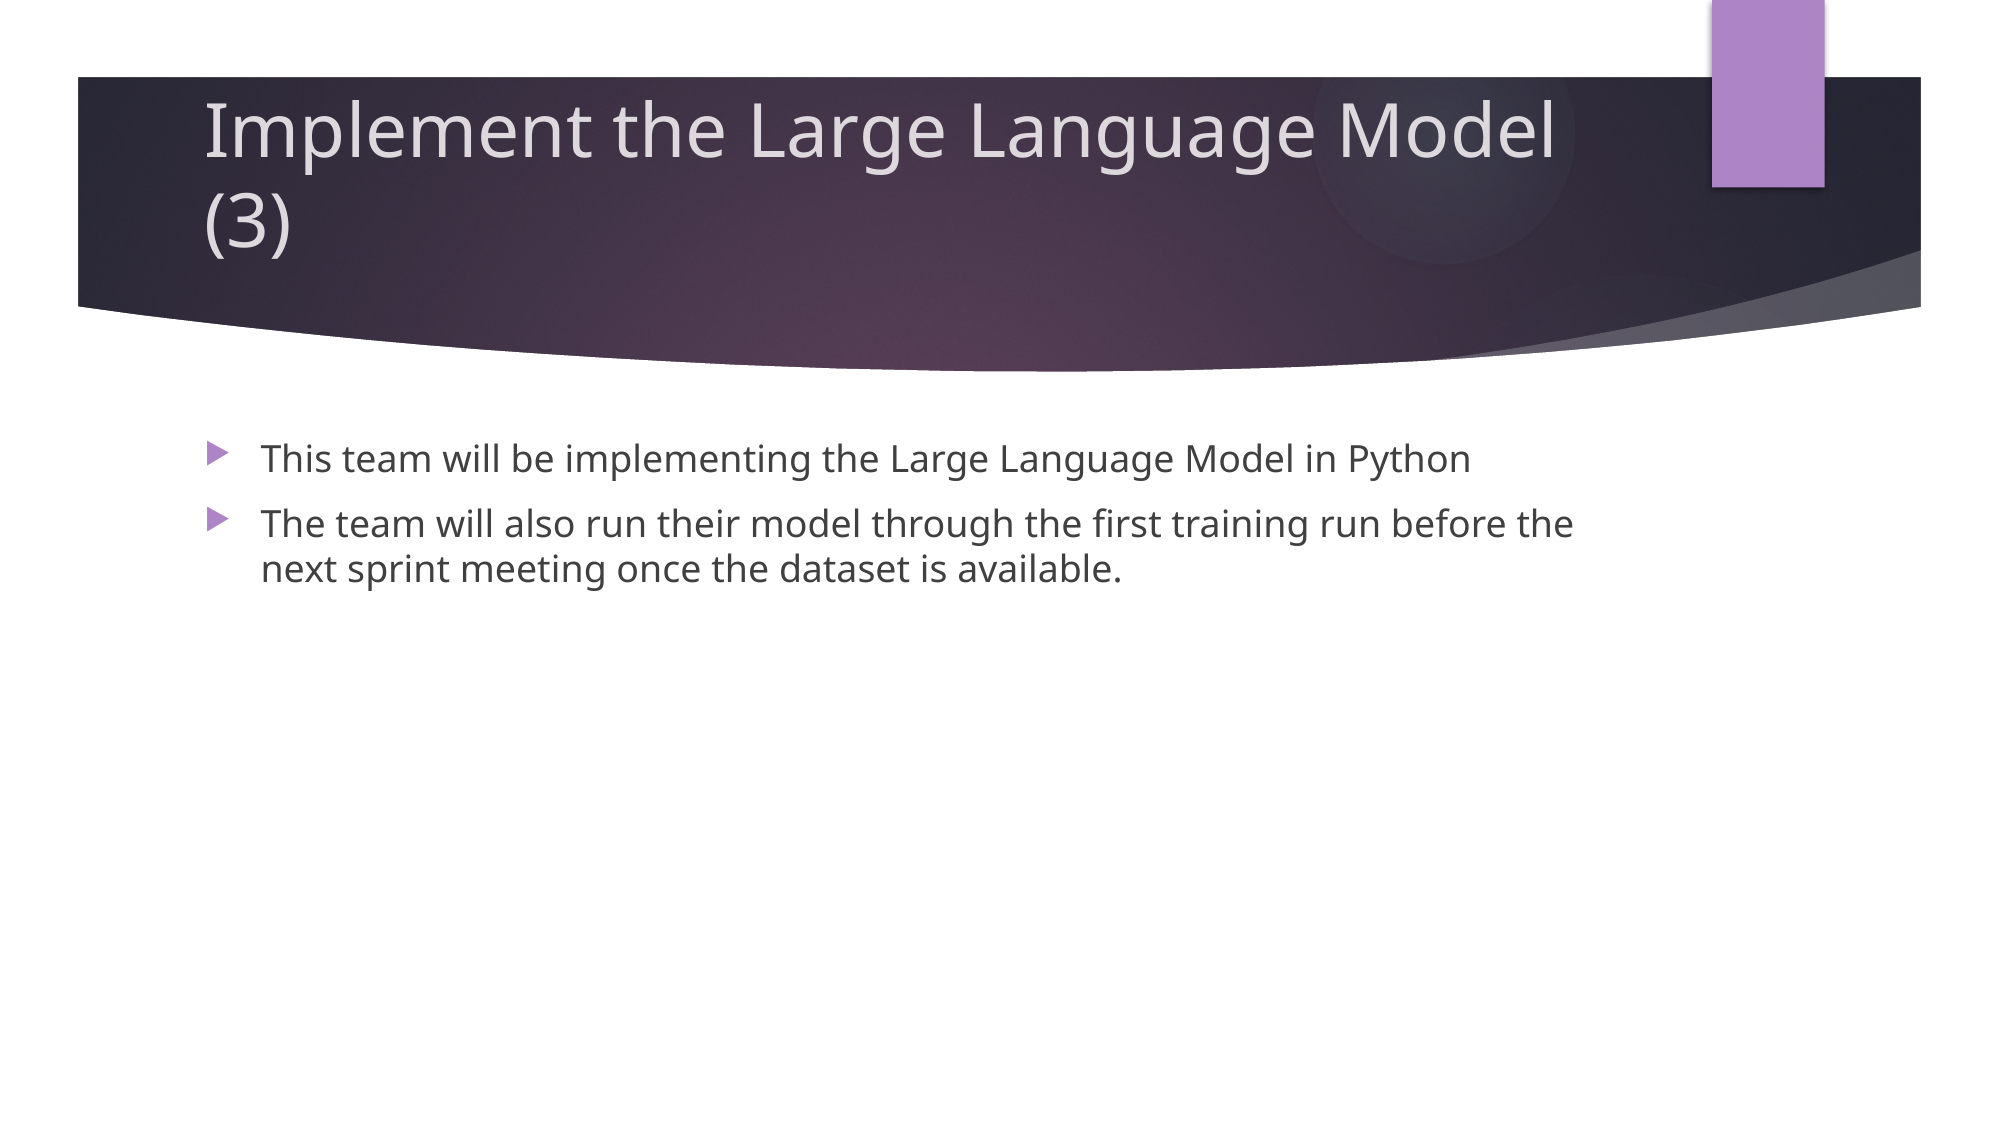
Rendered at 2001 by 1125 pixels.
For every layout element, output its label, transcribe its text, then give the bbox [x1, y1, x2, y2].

title Implement the Large Language Model (3) [189, 159, 1627, 276]
list This team will be implementing the Large Language Model in Python The team will also run their model through the first training run before the next sprint meeting once the dataset is available. [189, 427, 1638, 988]
